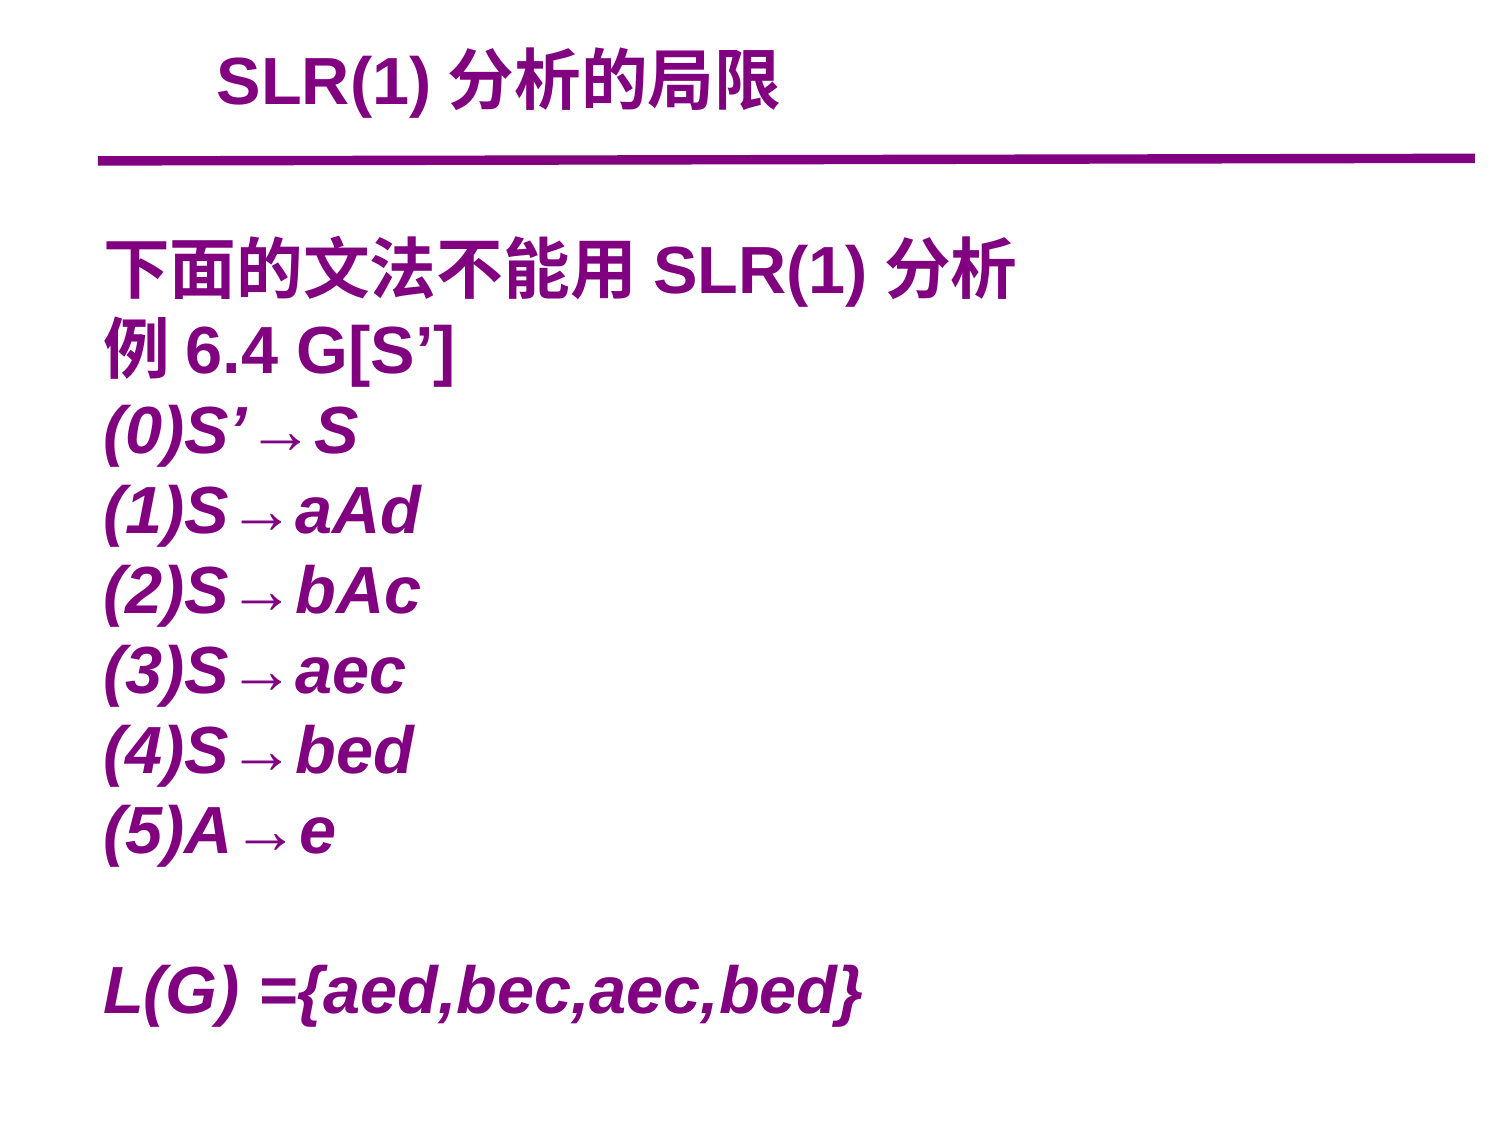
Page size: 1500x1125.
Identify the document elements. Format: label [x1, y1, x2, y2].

text_box [201, 30, 797, 126]
text_box [88, 219, 1353, 1035]
